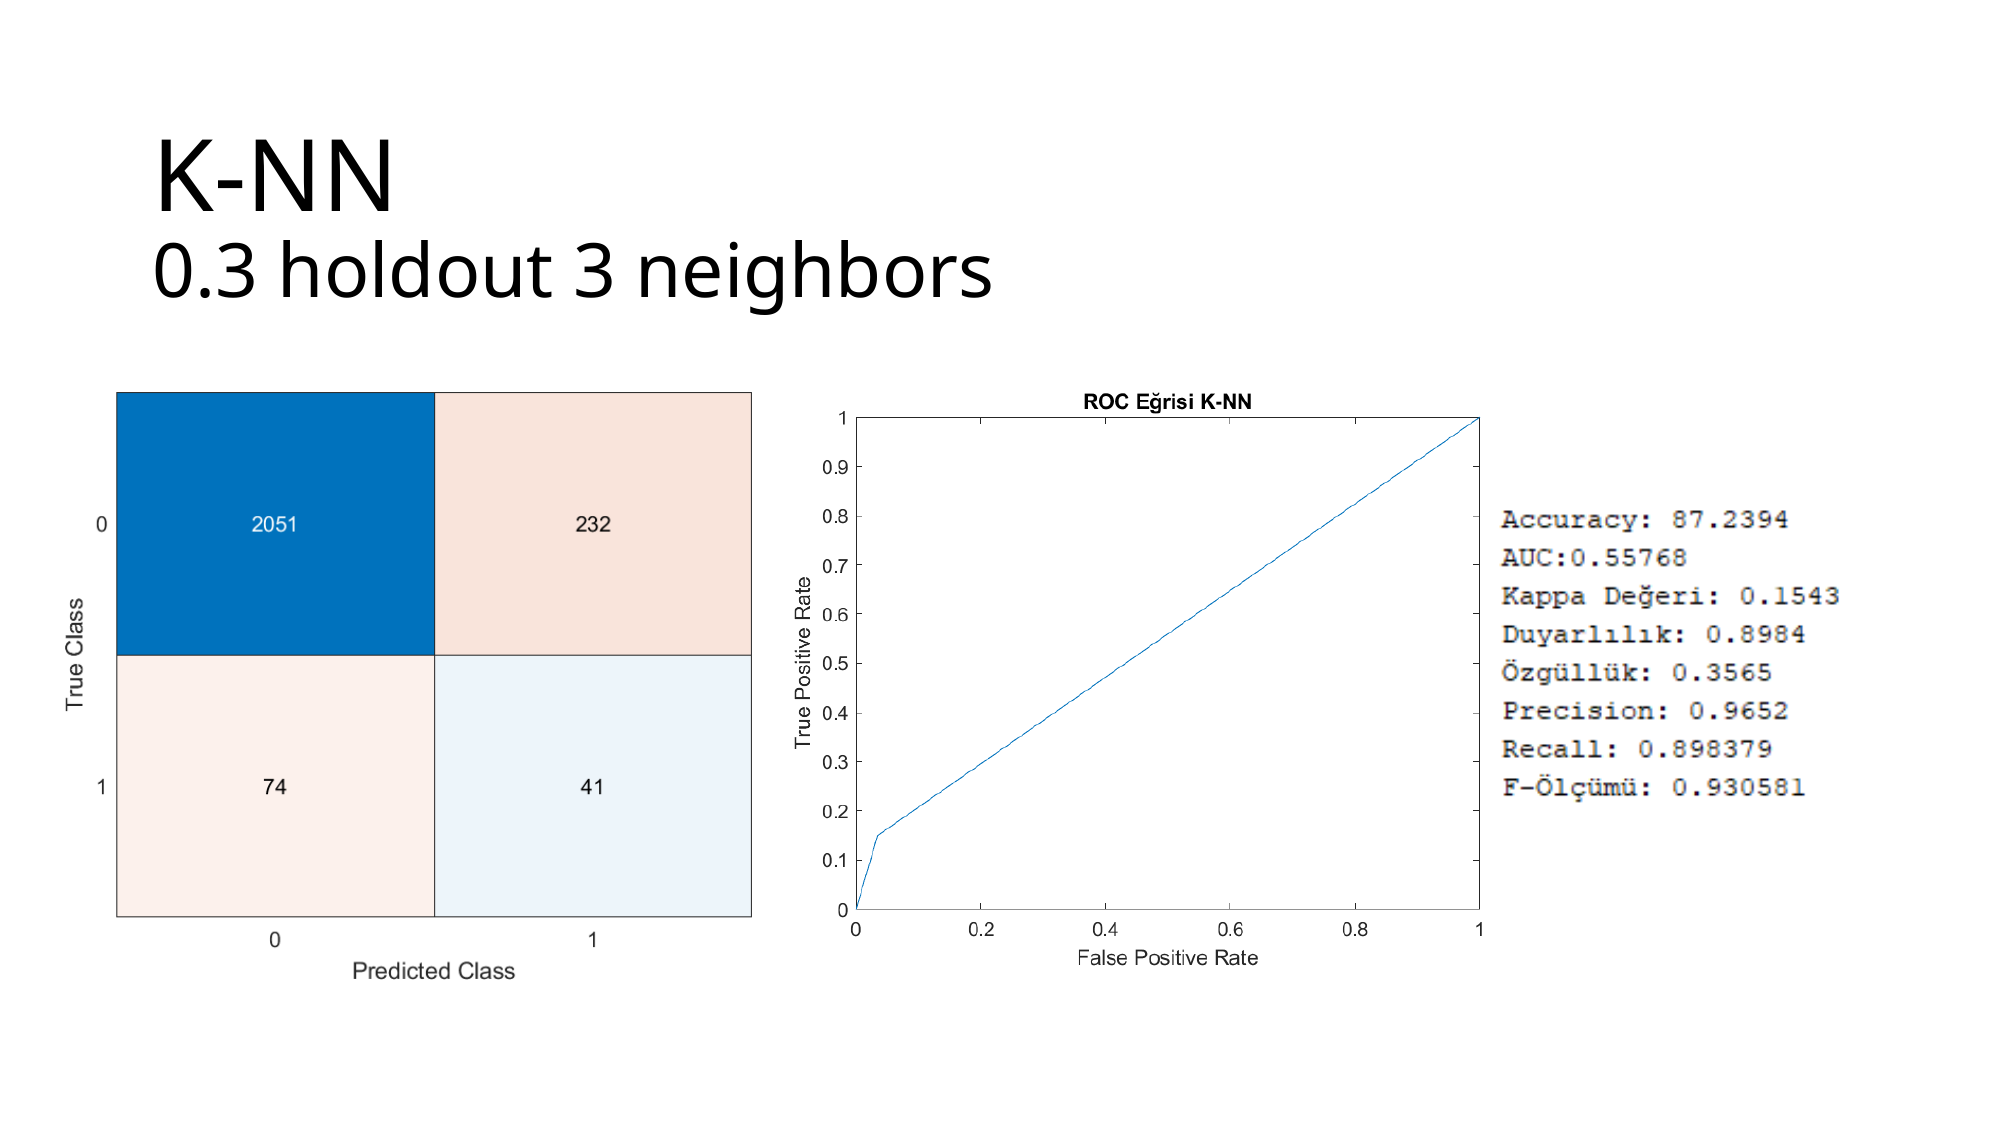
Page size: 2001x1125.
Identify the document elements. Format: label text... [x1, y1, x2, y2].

picture [792, 390, 1484, 968]
picture [63, 390, 754, 982]
title K-NN 0.3 holdout 3 neighbors [137, 59, 1863, 380]
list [1496, 490, 2000, 811]
